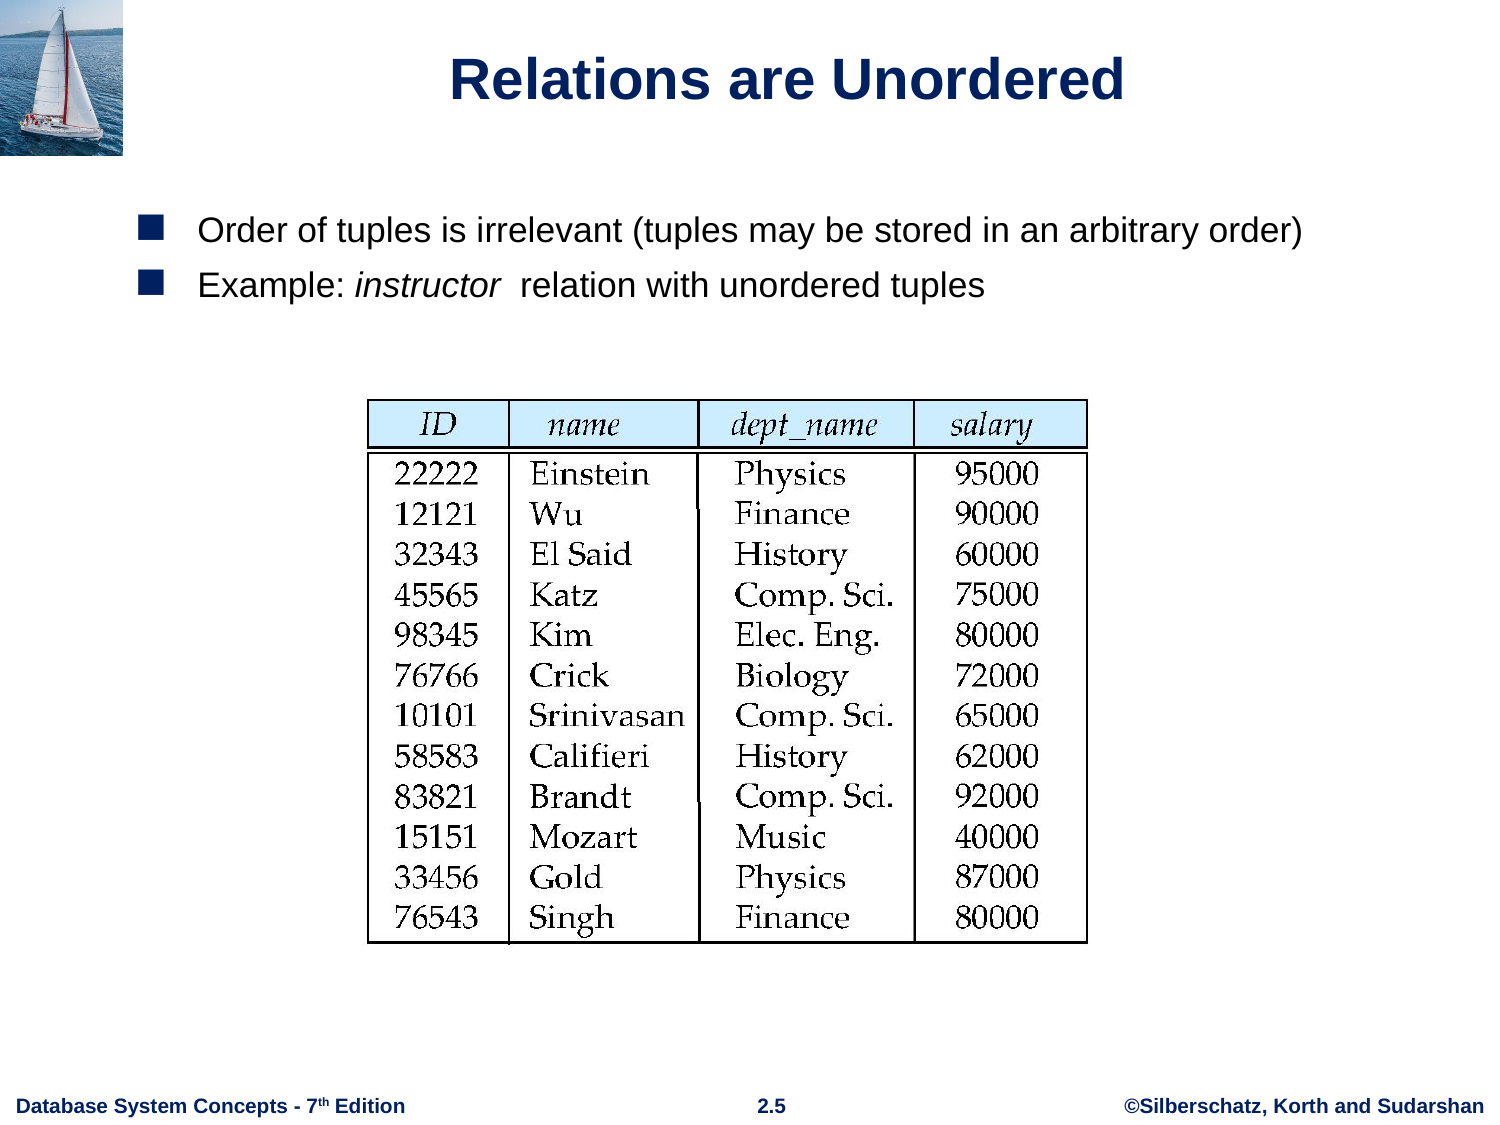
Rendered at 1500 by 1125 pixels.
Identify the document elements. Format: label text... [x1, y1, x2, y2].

picture [0, 0, 123, 156]
title Relations are Unordered [125, 18, 1452, 120]
picture [361, 394, 1094, 947]
list Order of tuples is irrelevant (tuples may be stored in an arbitrary order) Example: instructor relation with unordered tuples [126, 200, 1377, 372]
